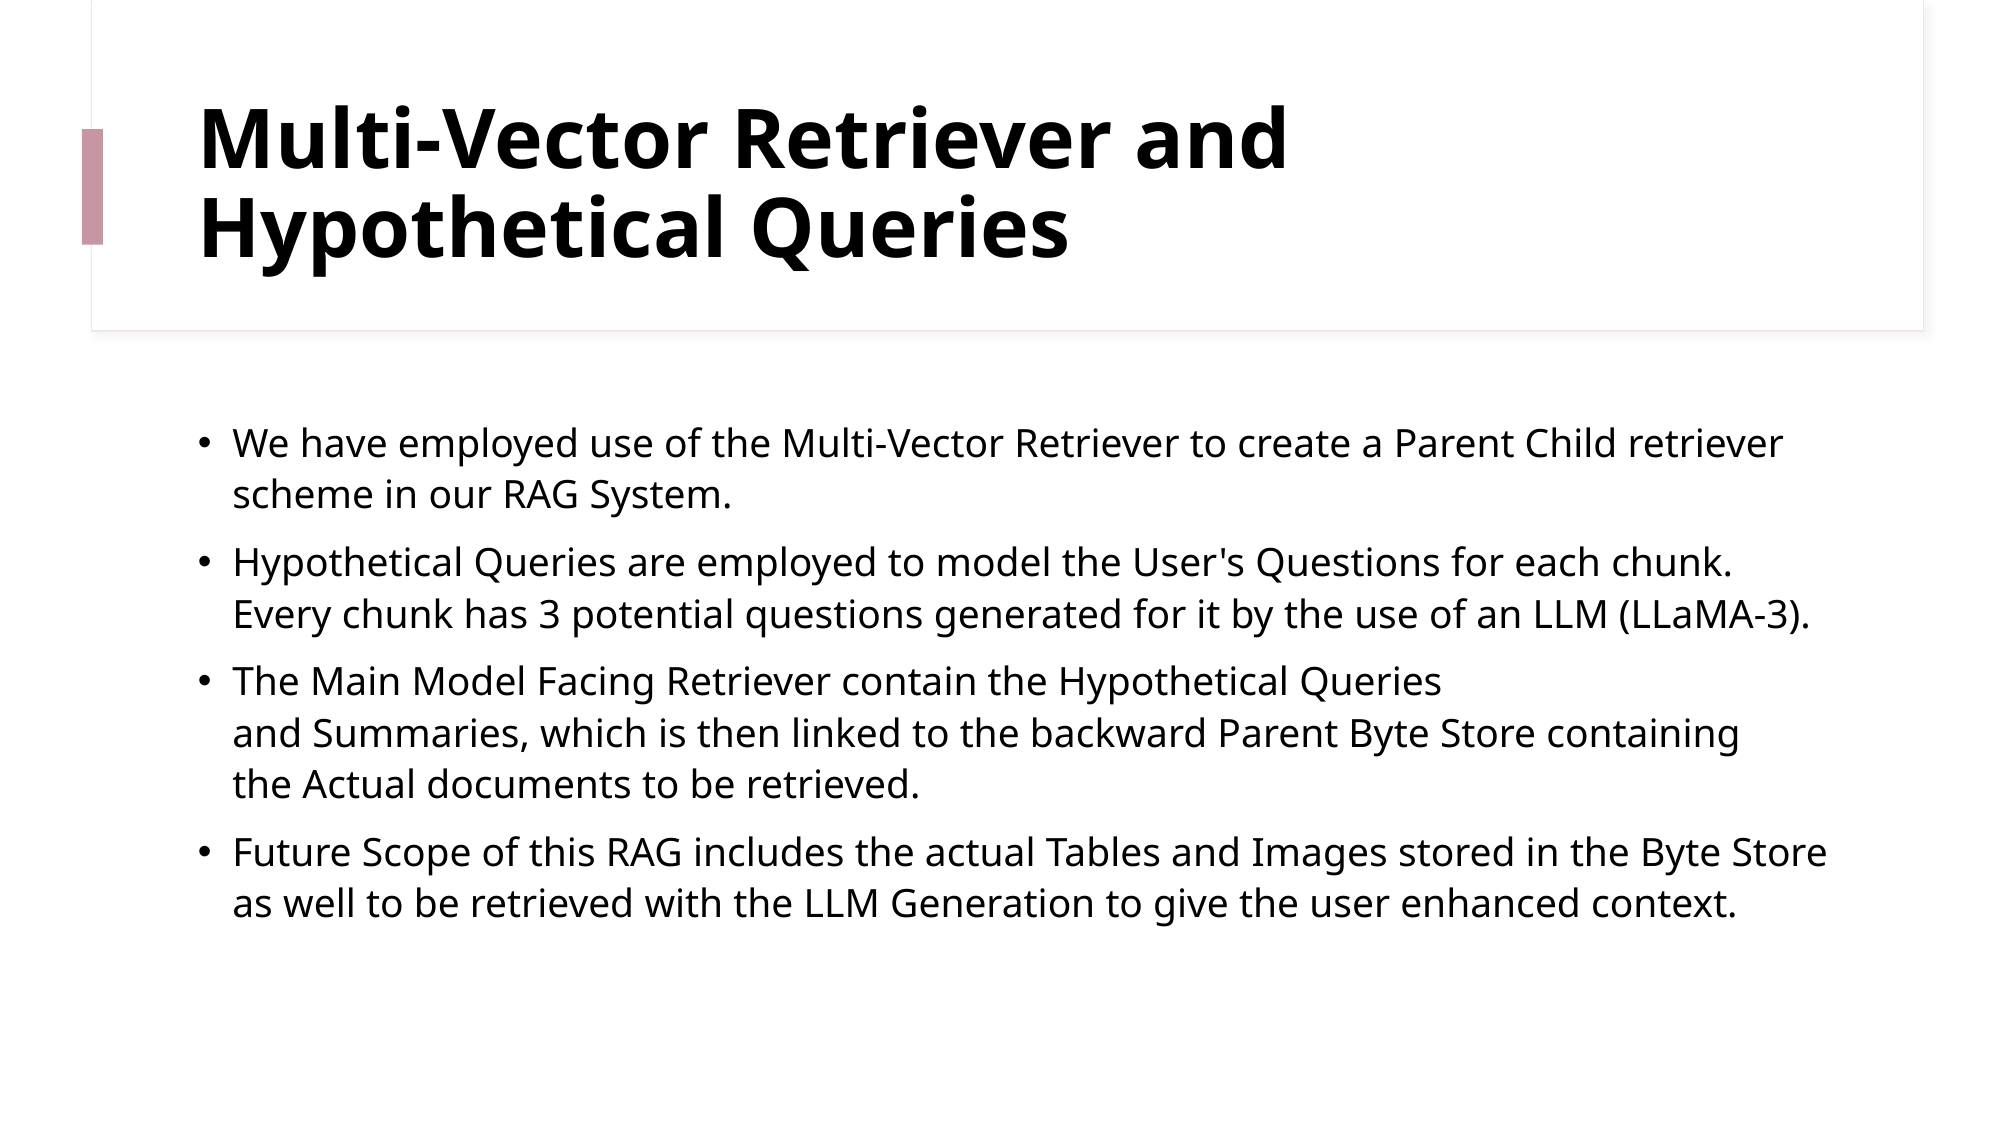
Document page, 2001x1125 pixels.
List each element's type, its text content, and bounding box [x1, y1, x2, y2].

list We have employed use of the Multi-Vector Retriever to create a Parent Child retriever scheme in our RAG System. Hypothetical Queries are employed to model the User's Questions for each chunk. Every chunk has 3 potential questions generated for it by the use of an LLM (LLaMA-3). The Main Model Facing Retriever contain the Hypothetical Queries and Summaries, which is then linked to the backward Parent Byte Store containing the Actual documents to be retrieved. Future Scope of this RAG includes the actual Tables and Images stored in the Byte Store as well to be retrieved with the LLM Generation to give the user enhanced context. [183, 406, 1851, 1013]
title Multi-Vector Retriever and Hypothetical Queries [183, 90, 1851, 284]
